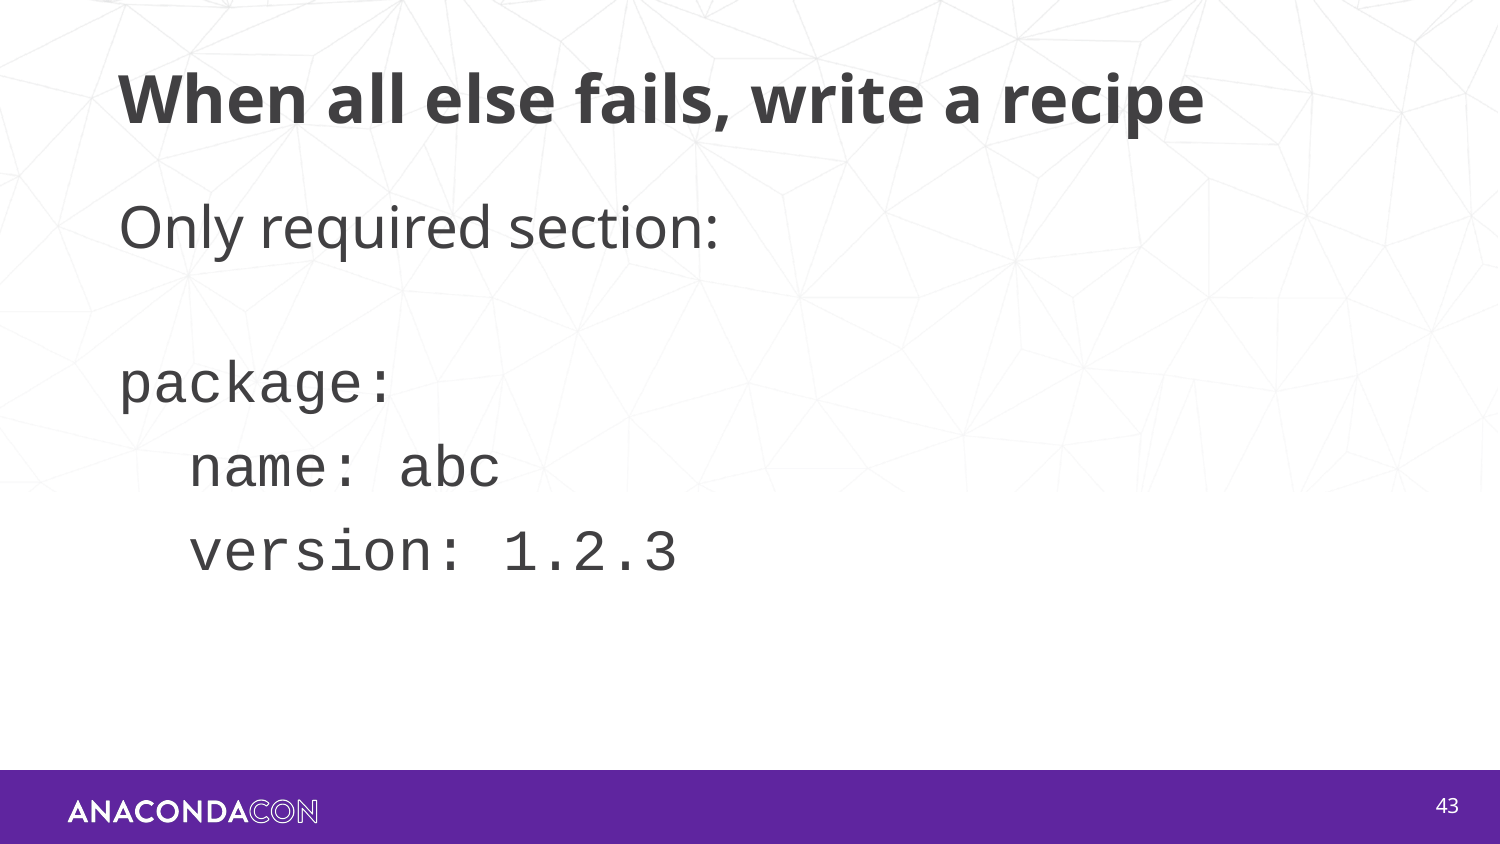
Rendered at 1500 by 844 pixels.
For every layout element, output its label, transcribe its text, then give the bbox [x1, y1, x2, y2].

list Only required section: package: name: abc version: 1.2.3 [103, 183, 1397, 760]
slide_number ‹#› [1136, 784, 1475, 830]
picture [59, 770, 327, 844]
title When all else fails, write a recipe [103, 20, 1397, 183]
picture [0, 0, 1498, 492]
